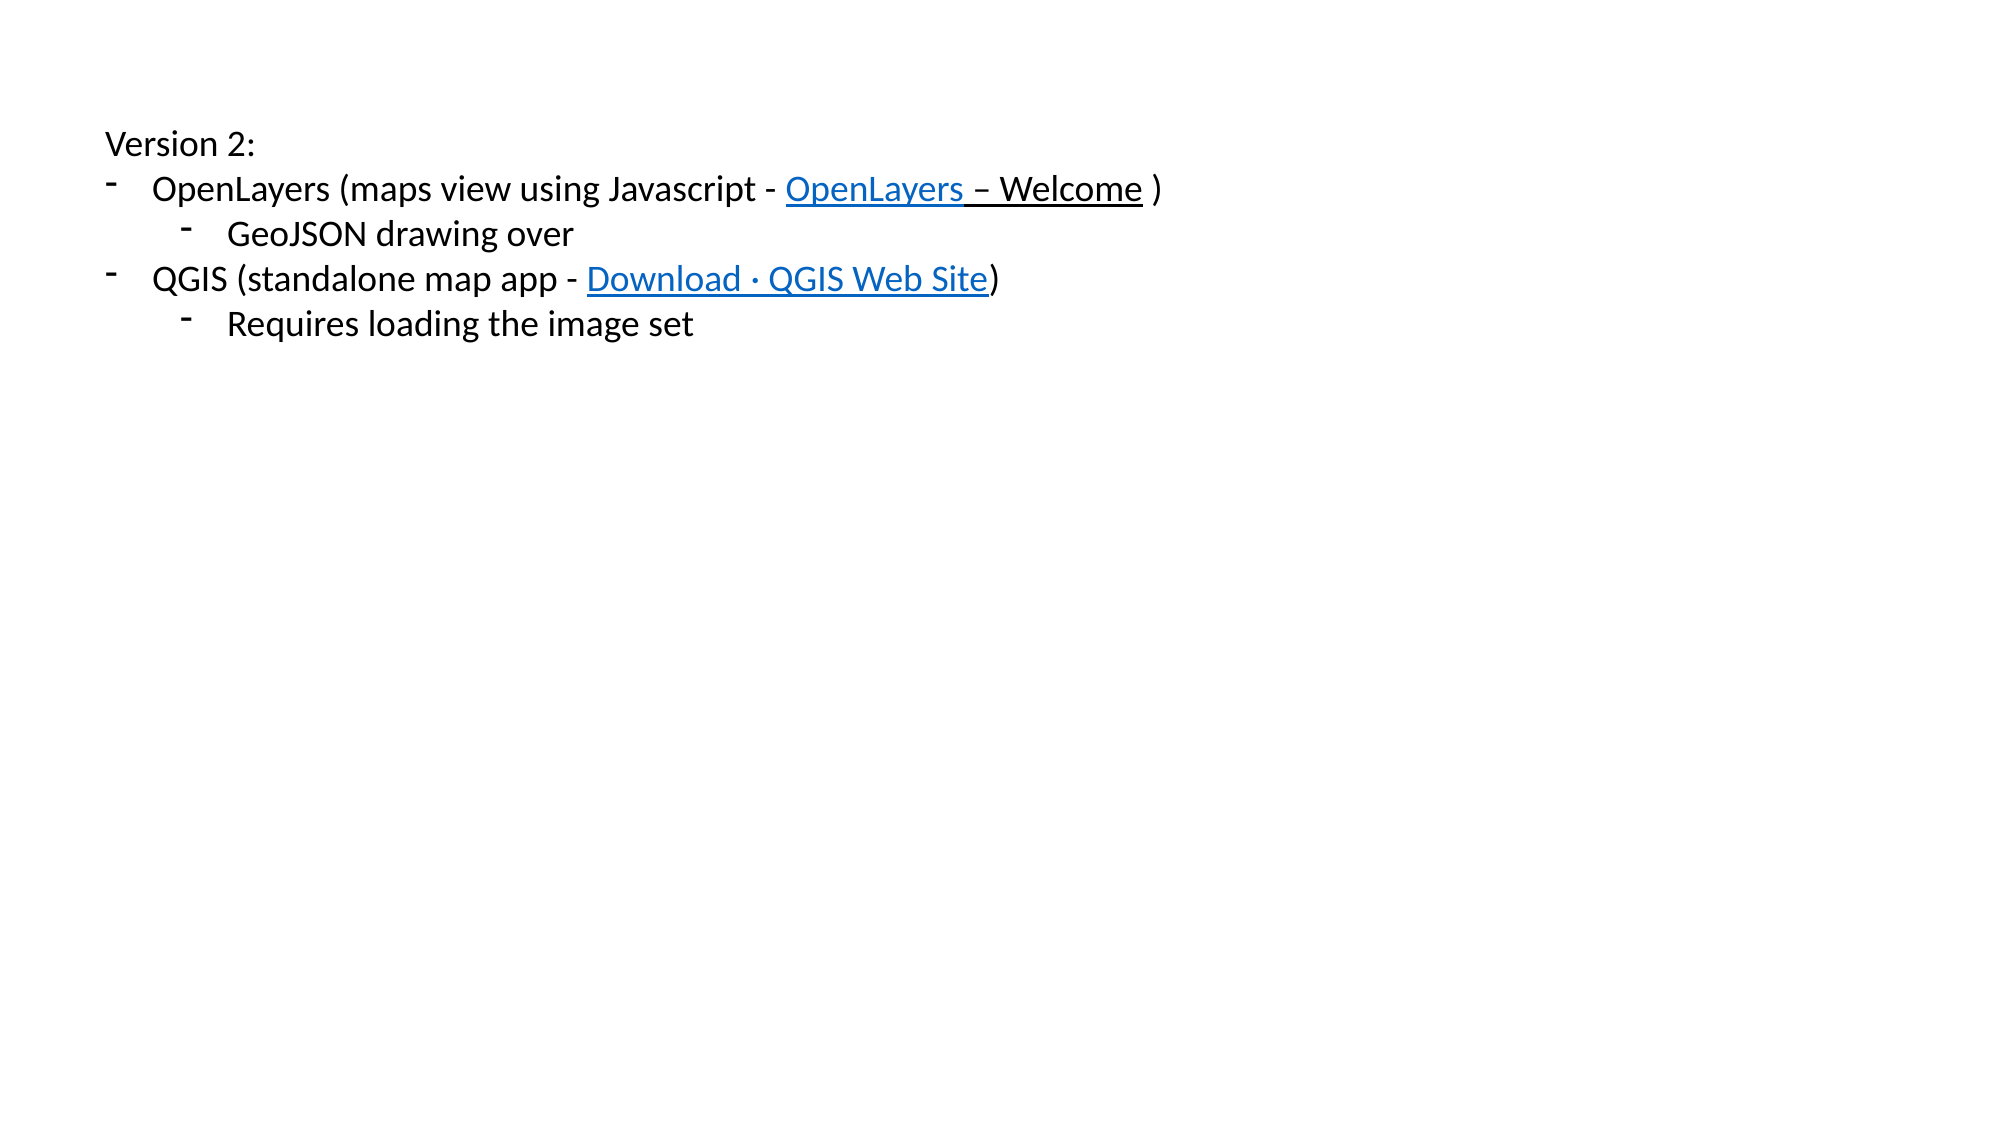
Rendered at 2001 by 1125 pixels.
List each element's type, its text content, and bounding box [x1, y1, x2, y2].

text_box Version 2: OpenLayers (maps view using Javascript - OpenLayers – Welcome ) GeoJSON drawing over QGIS (standalone map app - Download · QGIS Web Site) Requires loading the image set [90, 112, 1178, 397]
